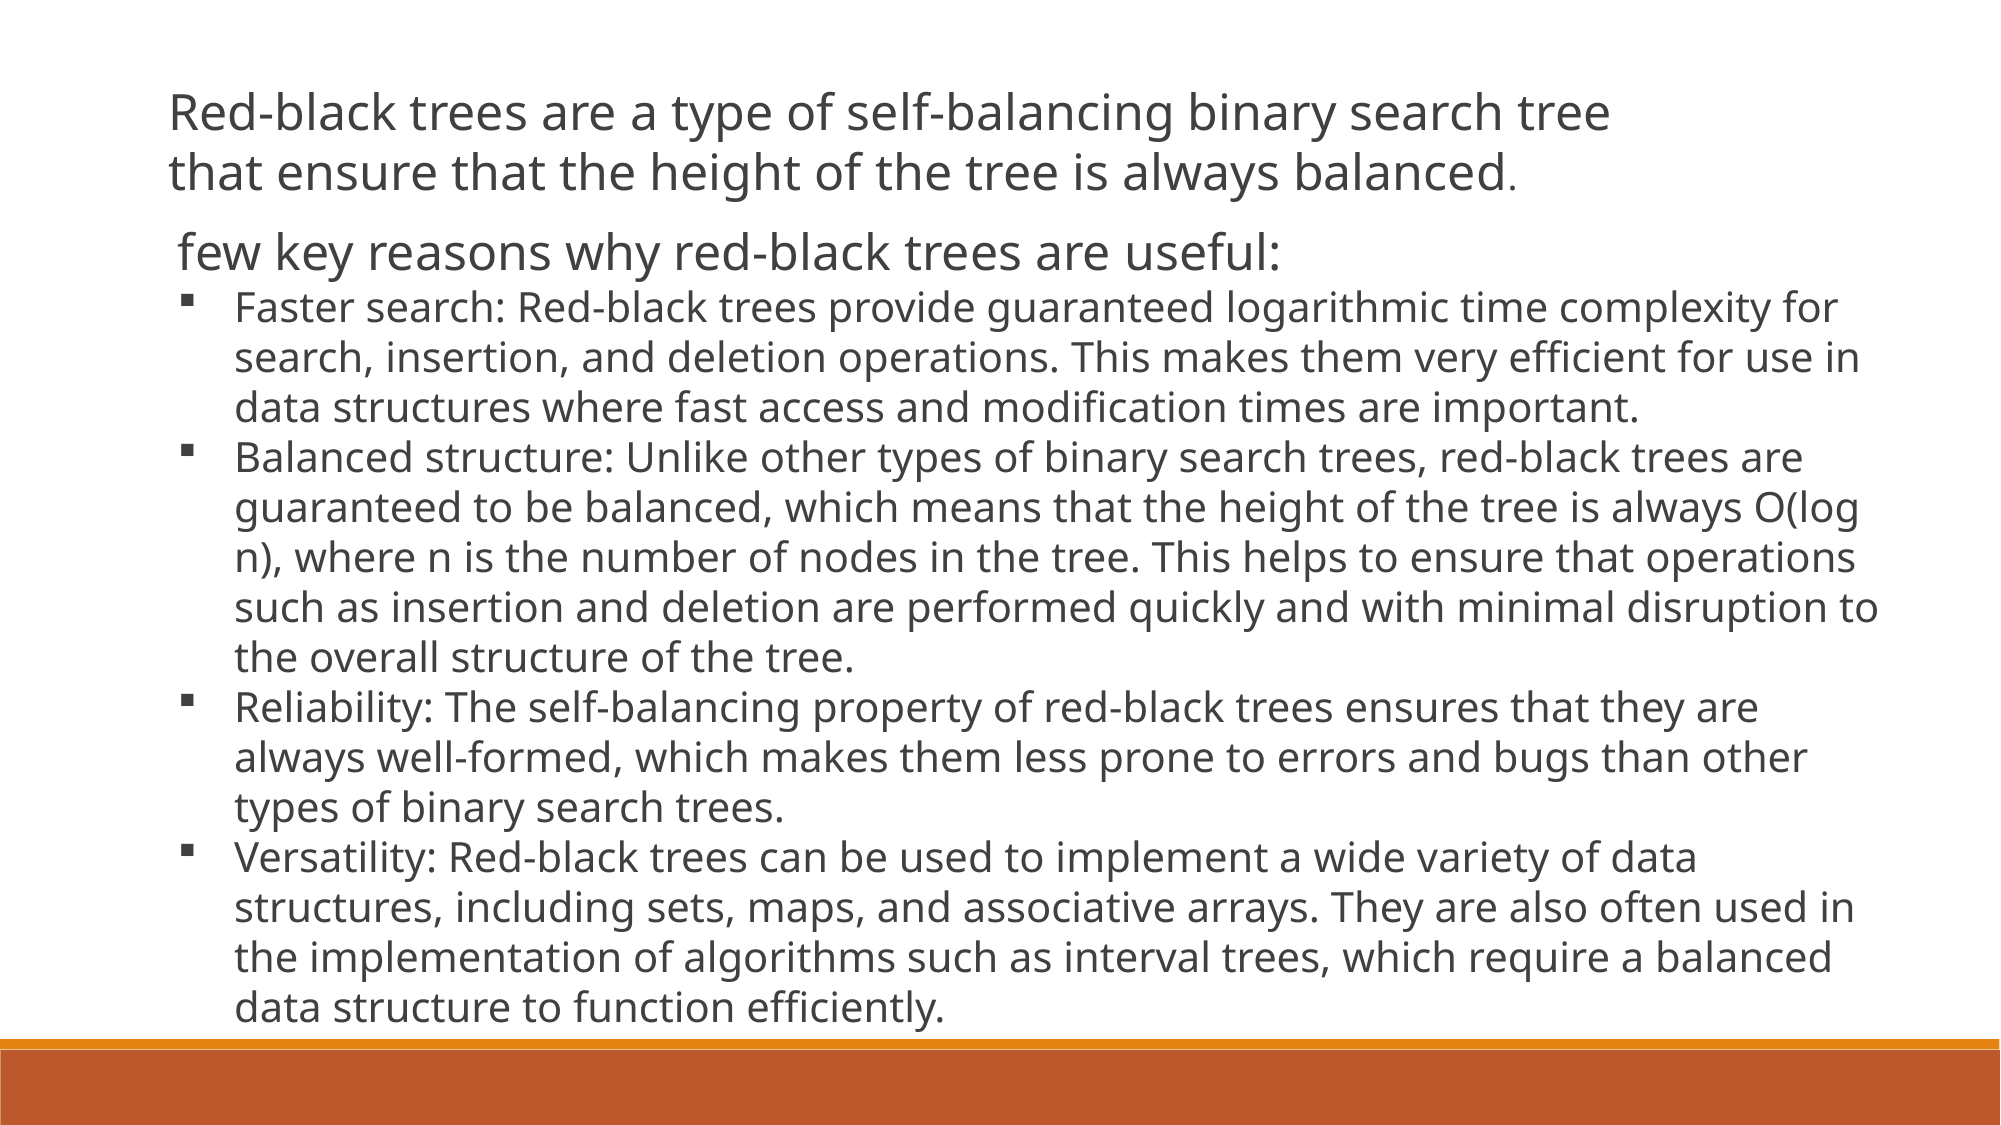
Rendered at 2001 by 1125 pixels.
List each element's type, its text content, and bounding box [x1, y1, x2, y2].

text_box few key reasons why red-black trees are useful: Faster search: Red-black trees provide guaranteed logarithmic time complexity for search, insertion, and deletion operations. This makes them very efficient for use in data structures where fast access and modification times are important. Balanced structure: Unlike other types of binary search trees, red-black trees are guaranteed to be balanced, which means that the height of the tree is always O(log n), where n is the number of nodes in the tree. This helps to ensure that operations such as insertion and deletion are performed quickly and with minimal disruption to the overall structure of the tree. Reliability: The self-balancing property of red-black trees ensures that they are always well-formed, which makes them less prone to errors and bugs than other types of binary search trees. Versatility: Red-black trees can be used to implement a wide variety of data structures, including sets, maps, and associative arrays. They are also often used in the implementation of algorithms such as interval trees, which require a balanced data structure to function efficiently. [163, 213, 1905, 1125]
text_box Red-black trees are a type of self-balancing binary search tree that ensure that the height of the tree is always balanced. [153, 73, 1654, 209]
